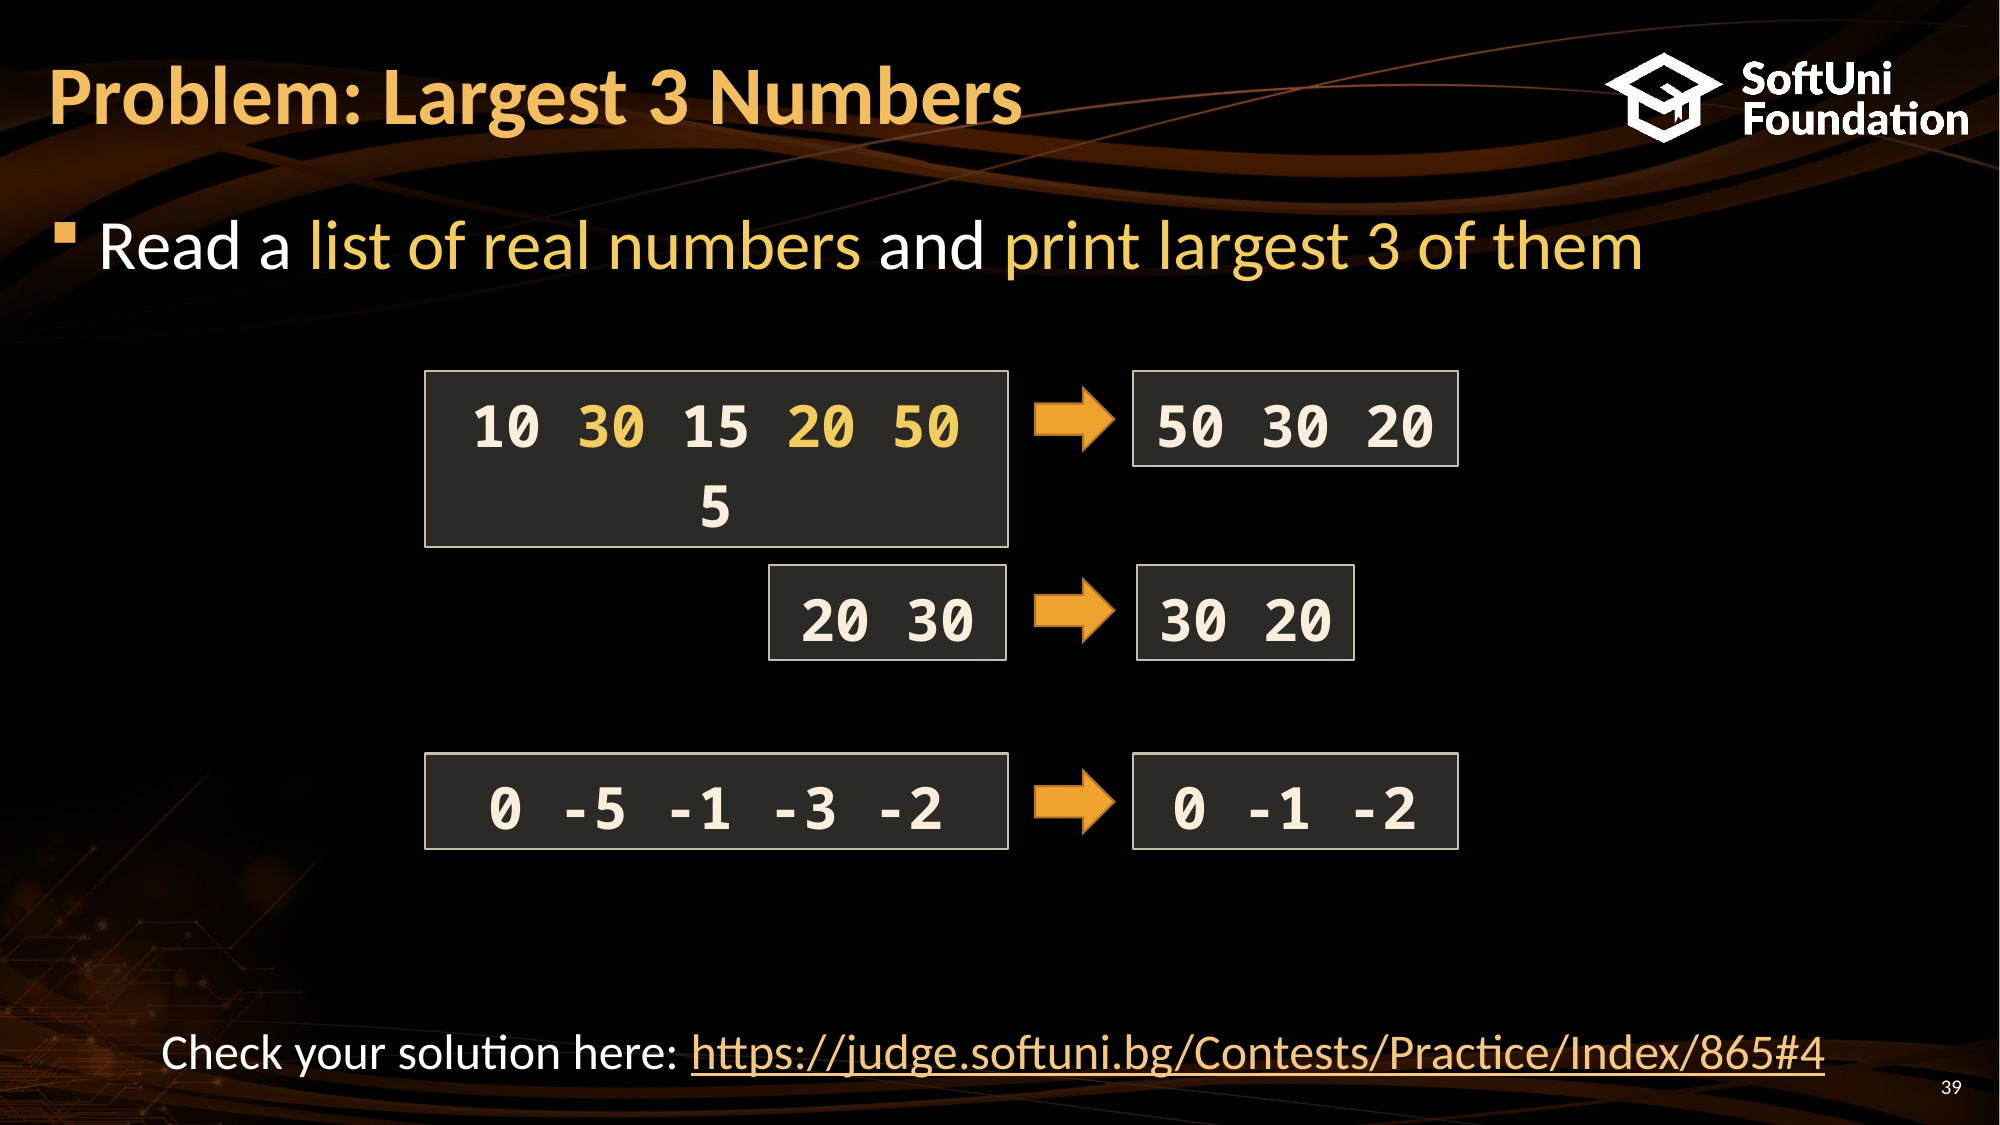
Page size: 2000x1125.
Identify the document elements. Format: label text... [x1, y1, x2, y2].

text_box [424, 371, 1458, 845]
text_box Check your solution here: https://judge.softuni.bg/Contests/Practice/Index/865#4 [124, 1012, 1863, 1088]
list Read a list of real numbers and print largest 3 of them [31, 188, 1968, 1103]
picture [0, 0, 2000, 1125]
title Problem: Largest 3 Numbers [30, 6, 1602, 189]
